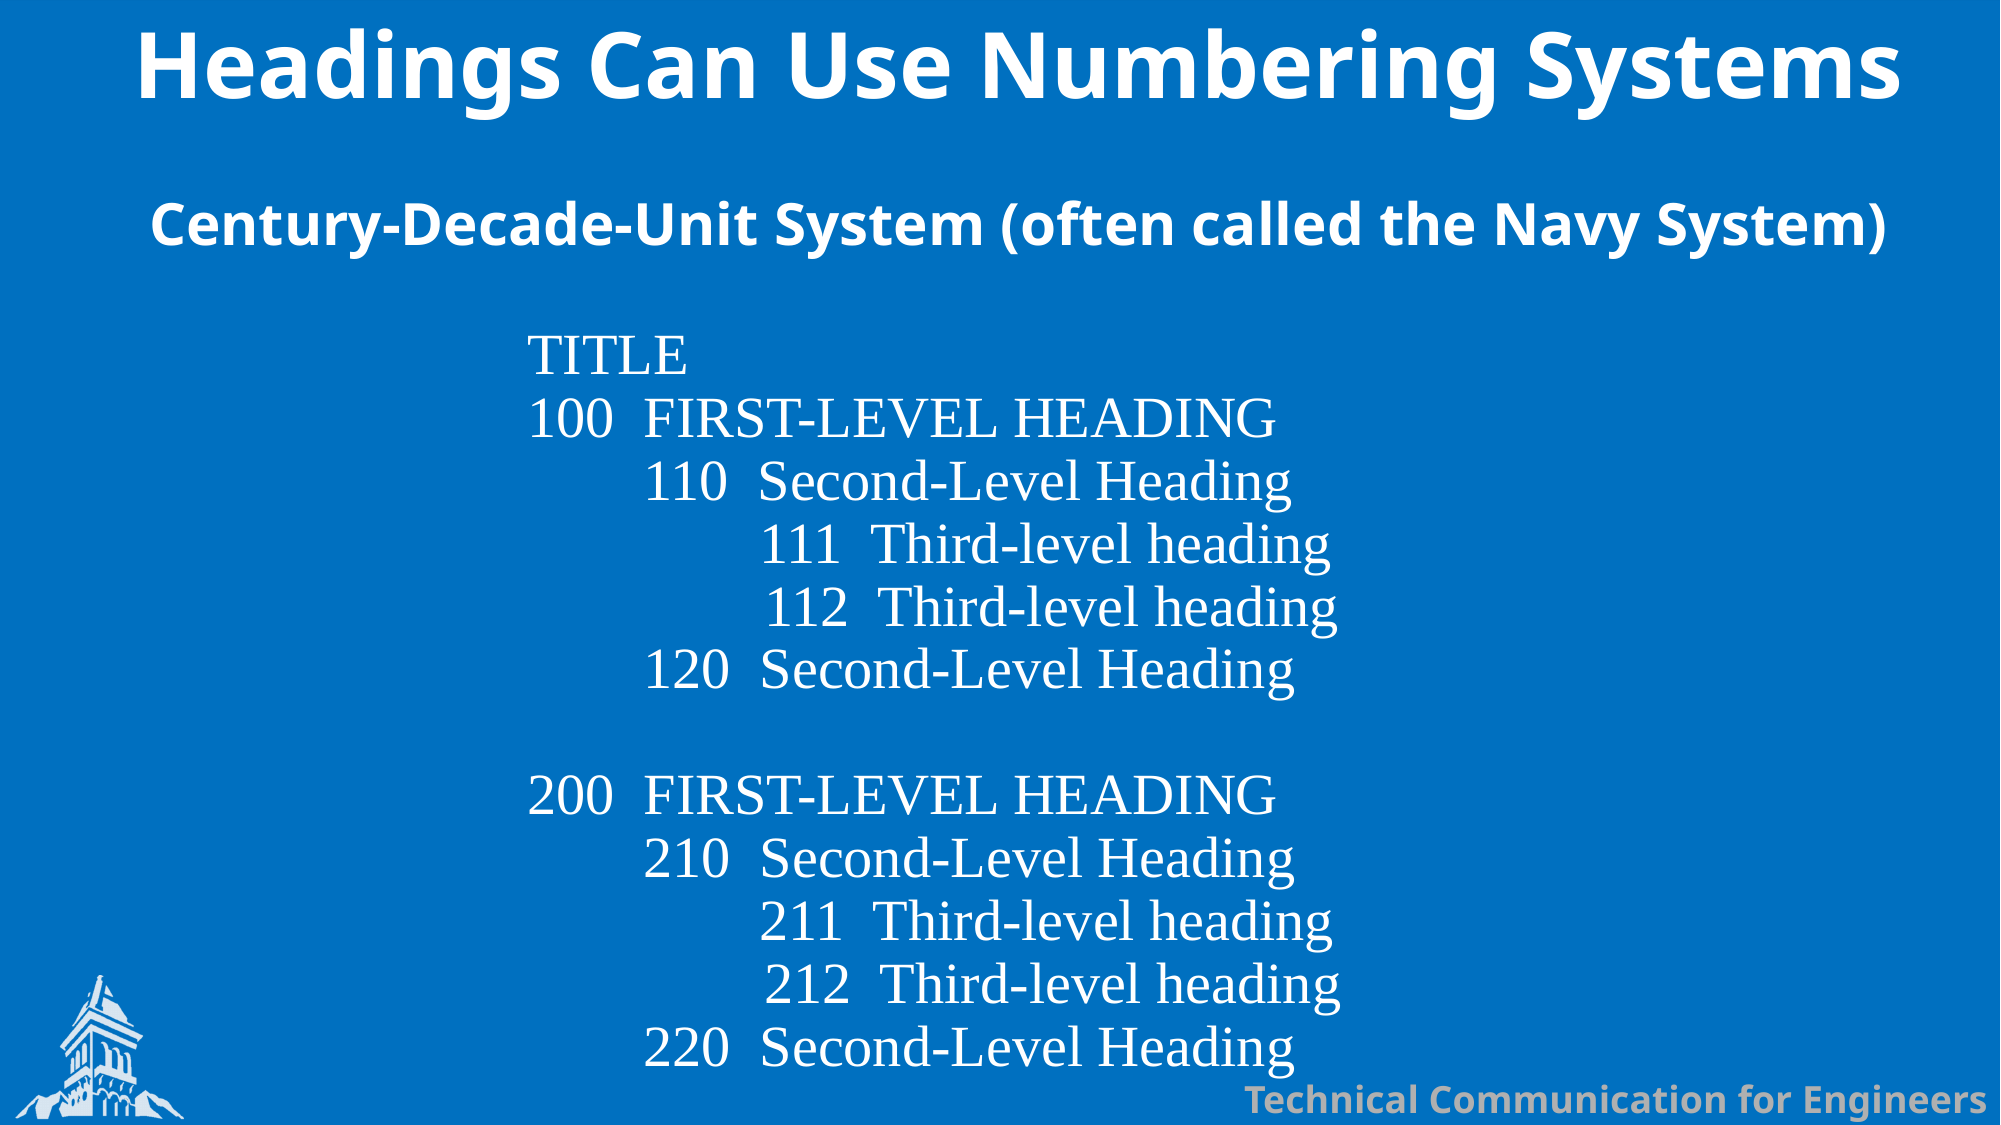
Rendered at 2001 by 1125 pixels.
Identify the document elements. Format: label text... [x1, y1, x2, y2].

text_box TITLE 100 FIRST-LEVEL HEADING 110 Second-Level Heading 111 Third-level heading 112 Third-level heading 120 Second-Level Heading 200 FIRST-LEVEL HEADING 210 Second-Level Heading 211 Third-level heading 212 Third-level heading 220 Second-Level Heading [512, 246, 2000, 1087]
picture [12, 974, 185, 1124]
text_box Headings Can Use Numbering Systems Century-Decade-Unit System (often called the Navy System) [74, 0, 1963, 375]
text_box Technical Communication for Engineers [1229, 1087, 2000, 1125]
